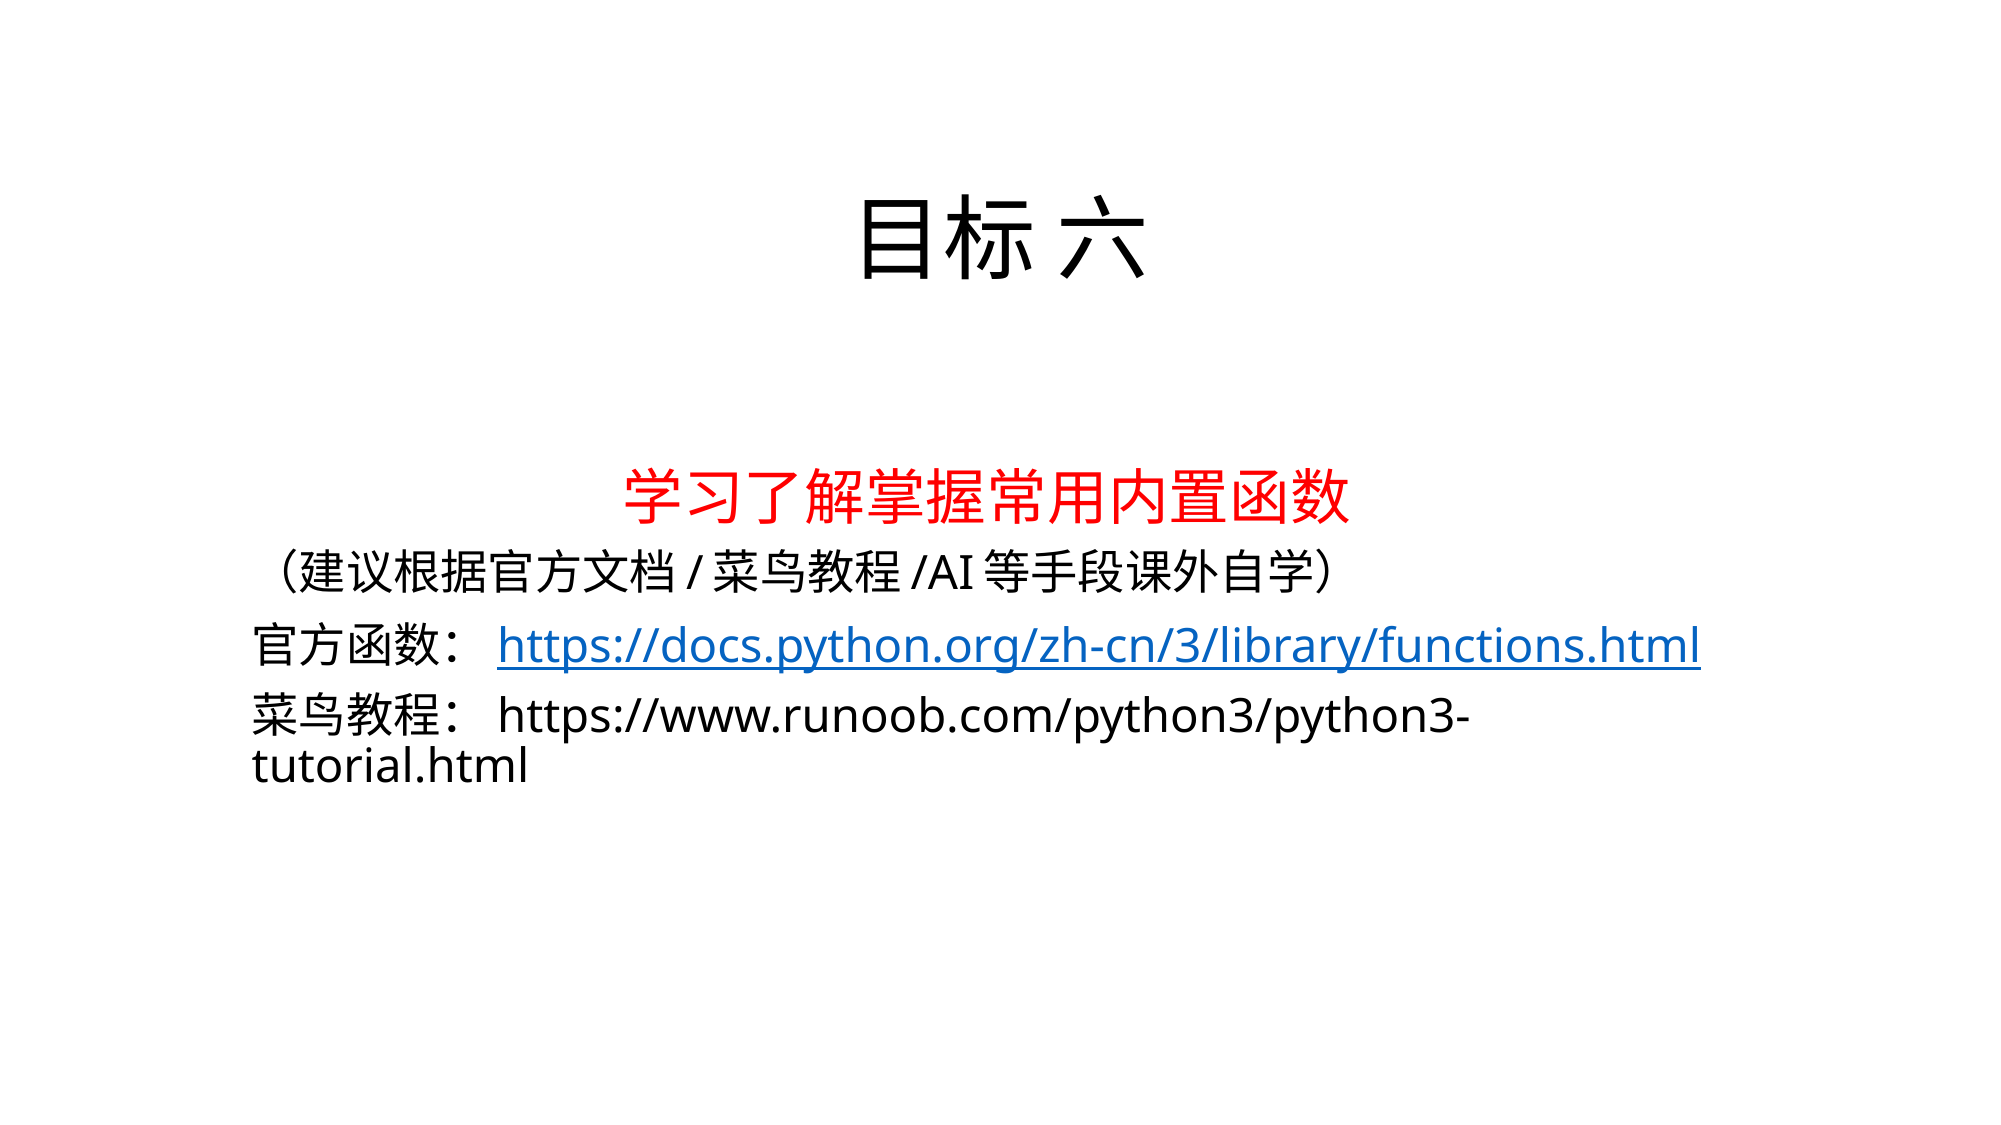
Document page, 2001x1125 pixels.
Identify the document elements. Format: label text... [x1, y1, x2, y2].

title 目标 六 [249, 184, 1750, 300]
subtitle 学习了解掌握常用内置函数 （建议根据官方文档/菜鸟教程/AI等手段课外自学） 官方函数：https://docs.python.org/zh-cn/3/library/functions.html 菜鸟教程：https://www.runoob.com/python3/python3-tutorial.html [236, 459, 1737, 837]
